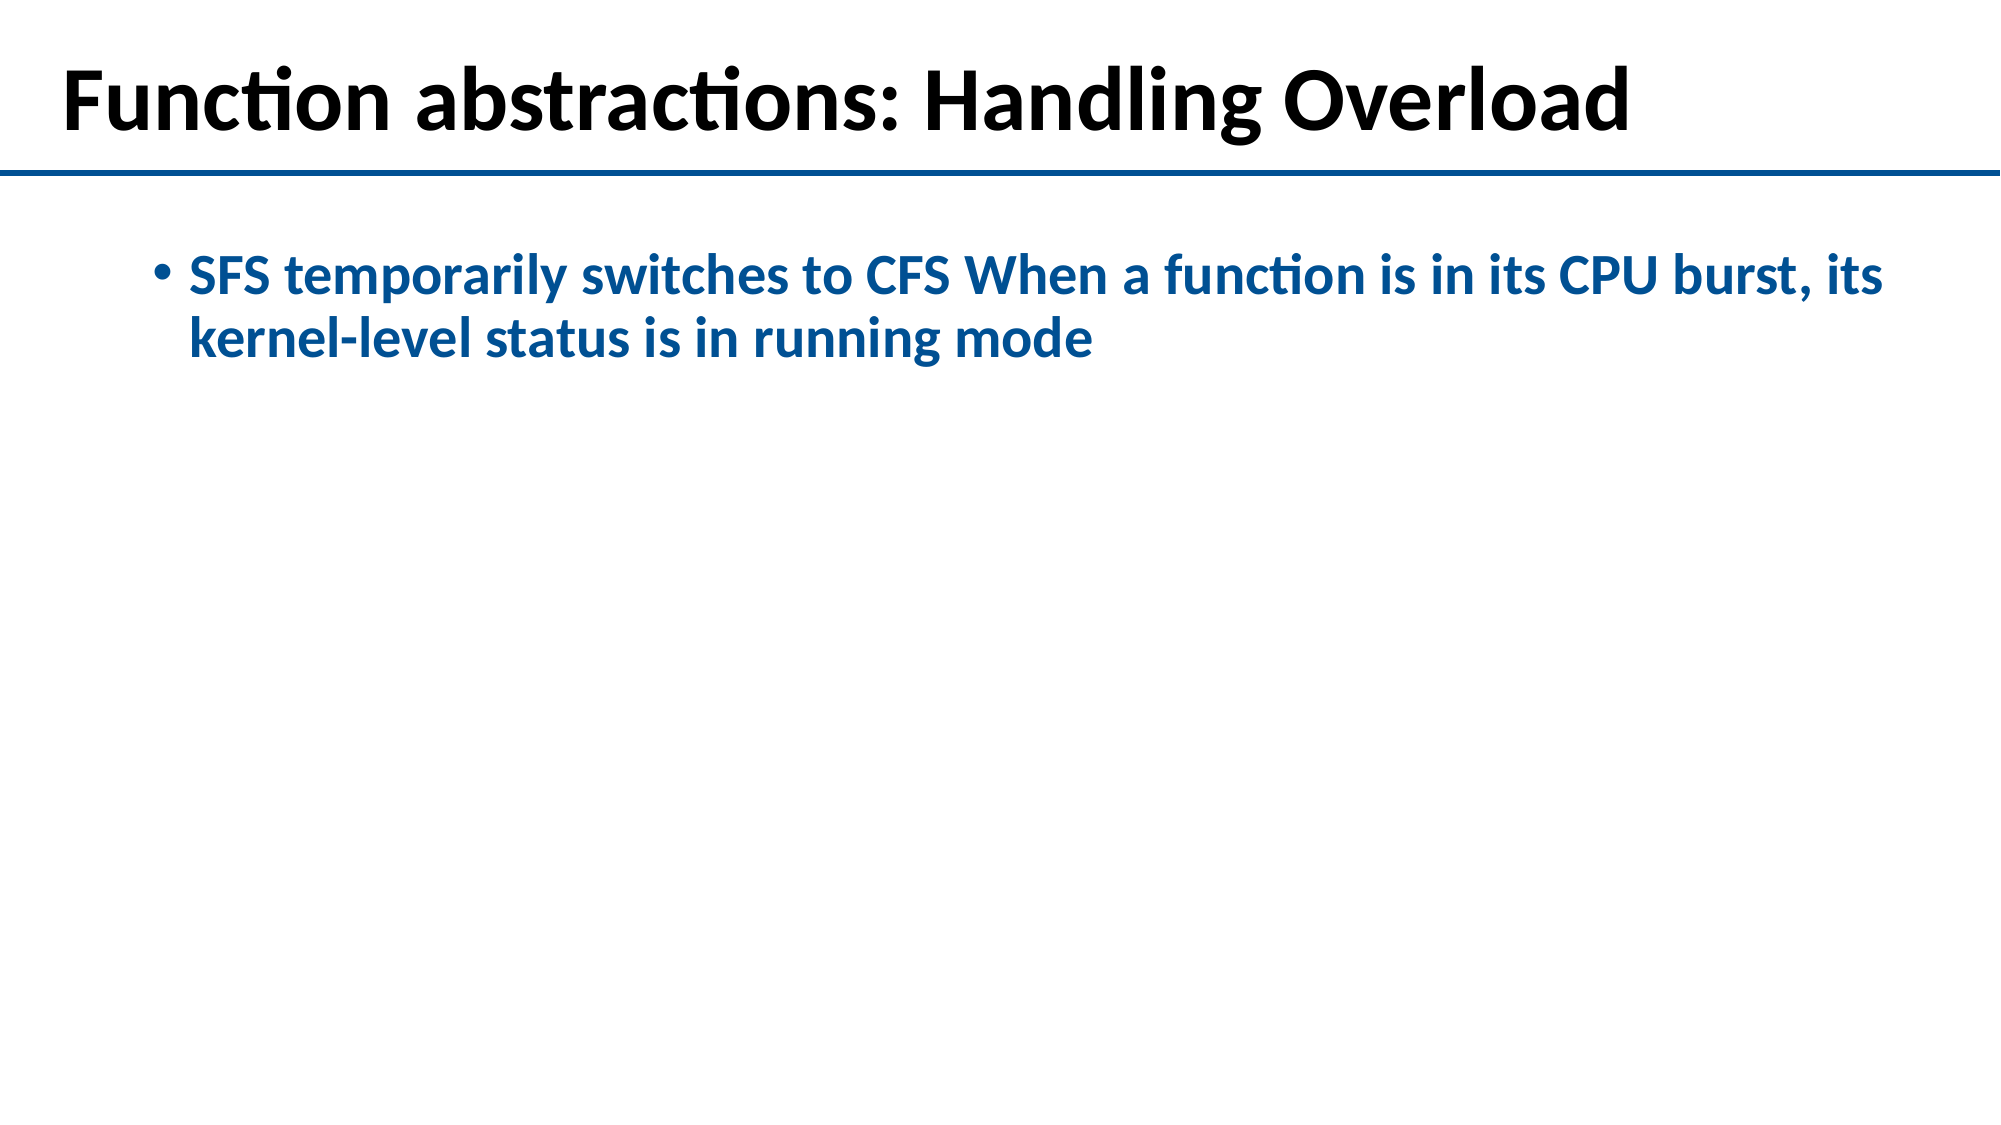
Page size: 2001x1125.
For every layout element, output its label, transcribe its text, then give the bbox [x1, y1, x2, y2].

title Function abstractions: Handling Overload [47, 40, 1952, 162]
list SFS temporarily switches to CFS When a function is in its CPU burst, its kernel-level status is in running mode [137, 236, 1955, 1014]
